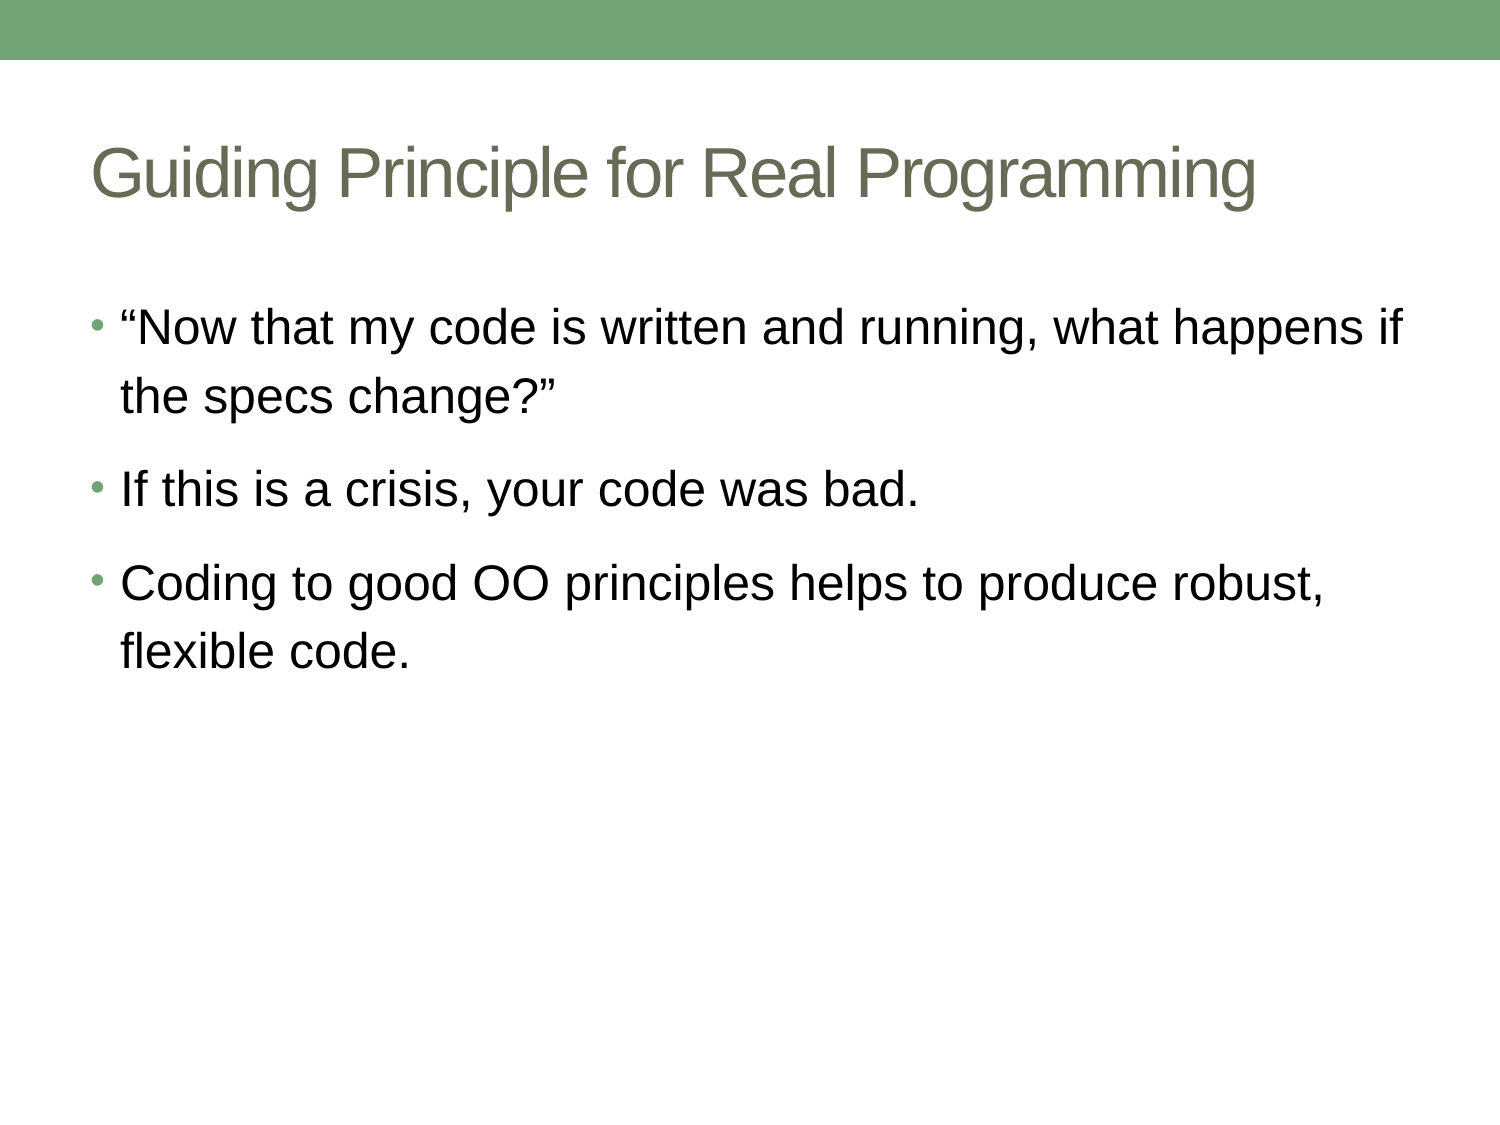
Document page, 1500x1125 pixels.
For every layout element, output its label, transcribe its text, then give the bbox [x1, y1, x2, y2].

title Guiding Principle for Real Programming [75, 87, 1425, 250]
list “Now that my code is written and running, what happens if the specs change?” If this is a crisis, your code was bad. Coding to good OO principles helps to produce robust, flexible code. [75, 278, 1425, 1079]
